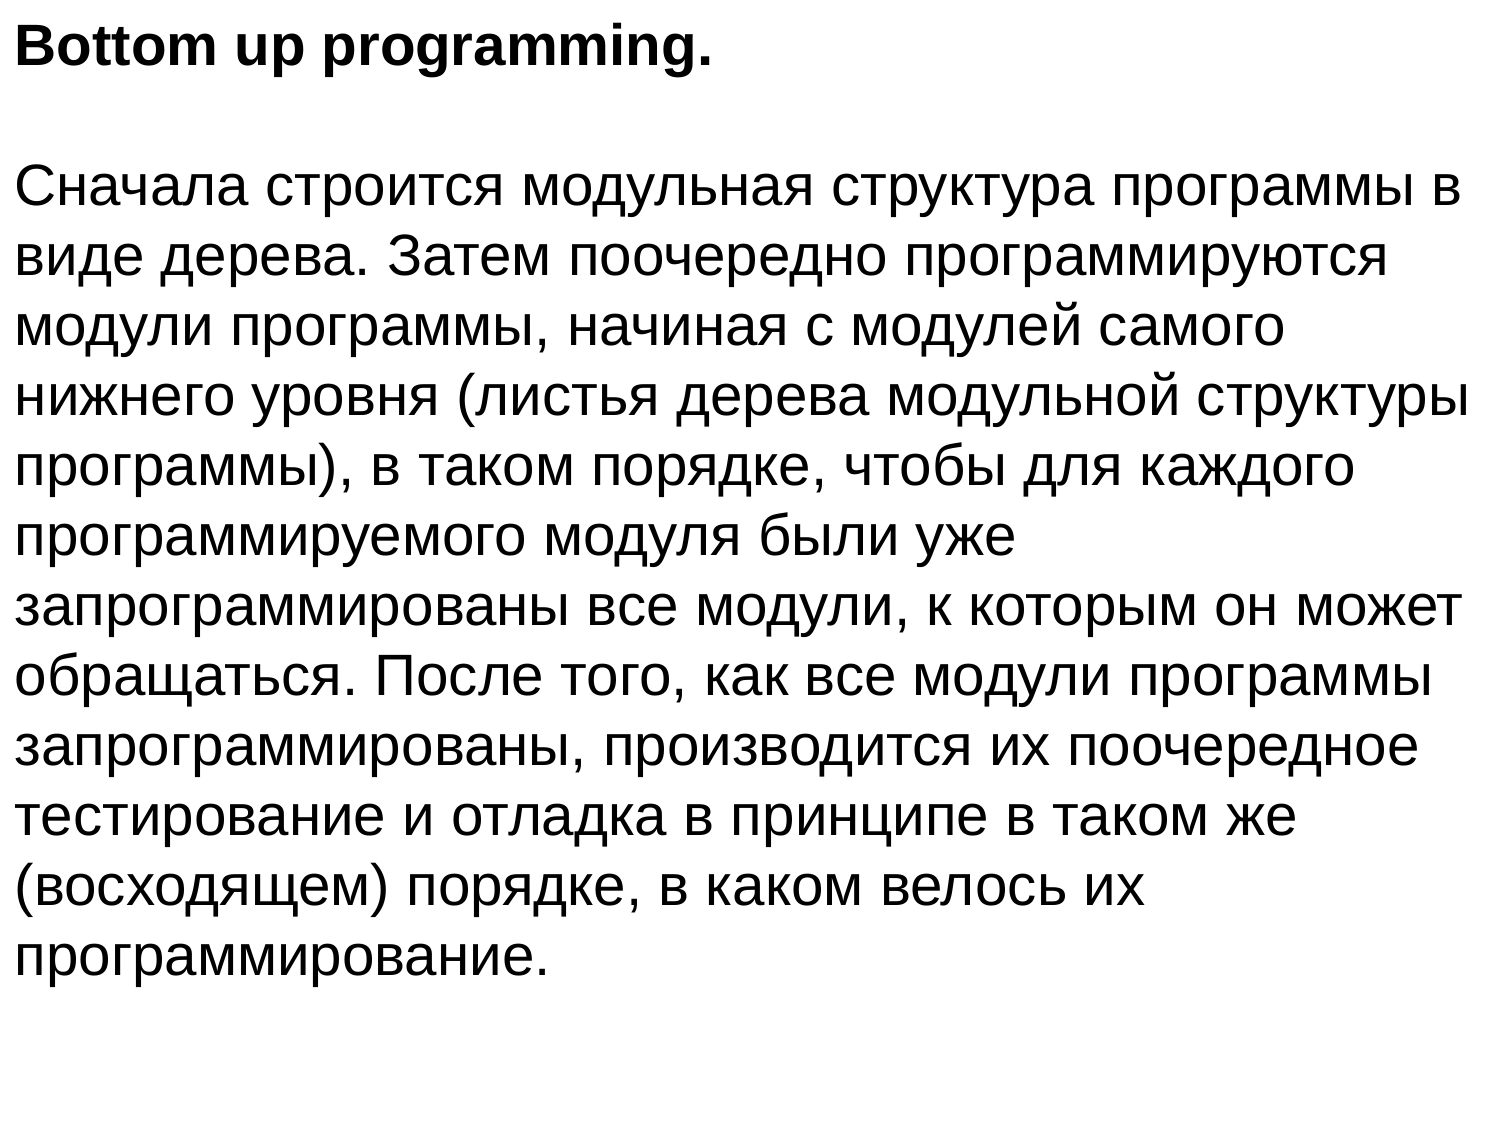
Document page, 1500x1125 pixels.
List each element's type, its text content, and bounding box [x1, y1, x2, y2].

text_box Bottom up programming. Сначала строится модульная структура программы в виде дерева. Затем поочередно программируются модули программы, начиная с модулей самого нижнего уровня (листья дерева модульной структуры программы), в таком порядке, чтобы для каждого программируемого модуля были уже запрограммированы все модули, к которым он может обращаться. После того, как все модули программы запрограммированы, производится их поочередное тестирование и отладка в принципе в таком же (восходящем) порядке, в каком велось их программирование. [0, 0, 1500, 995]
